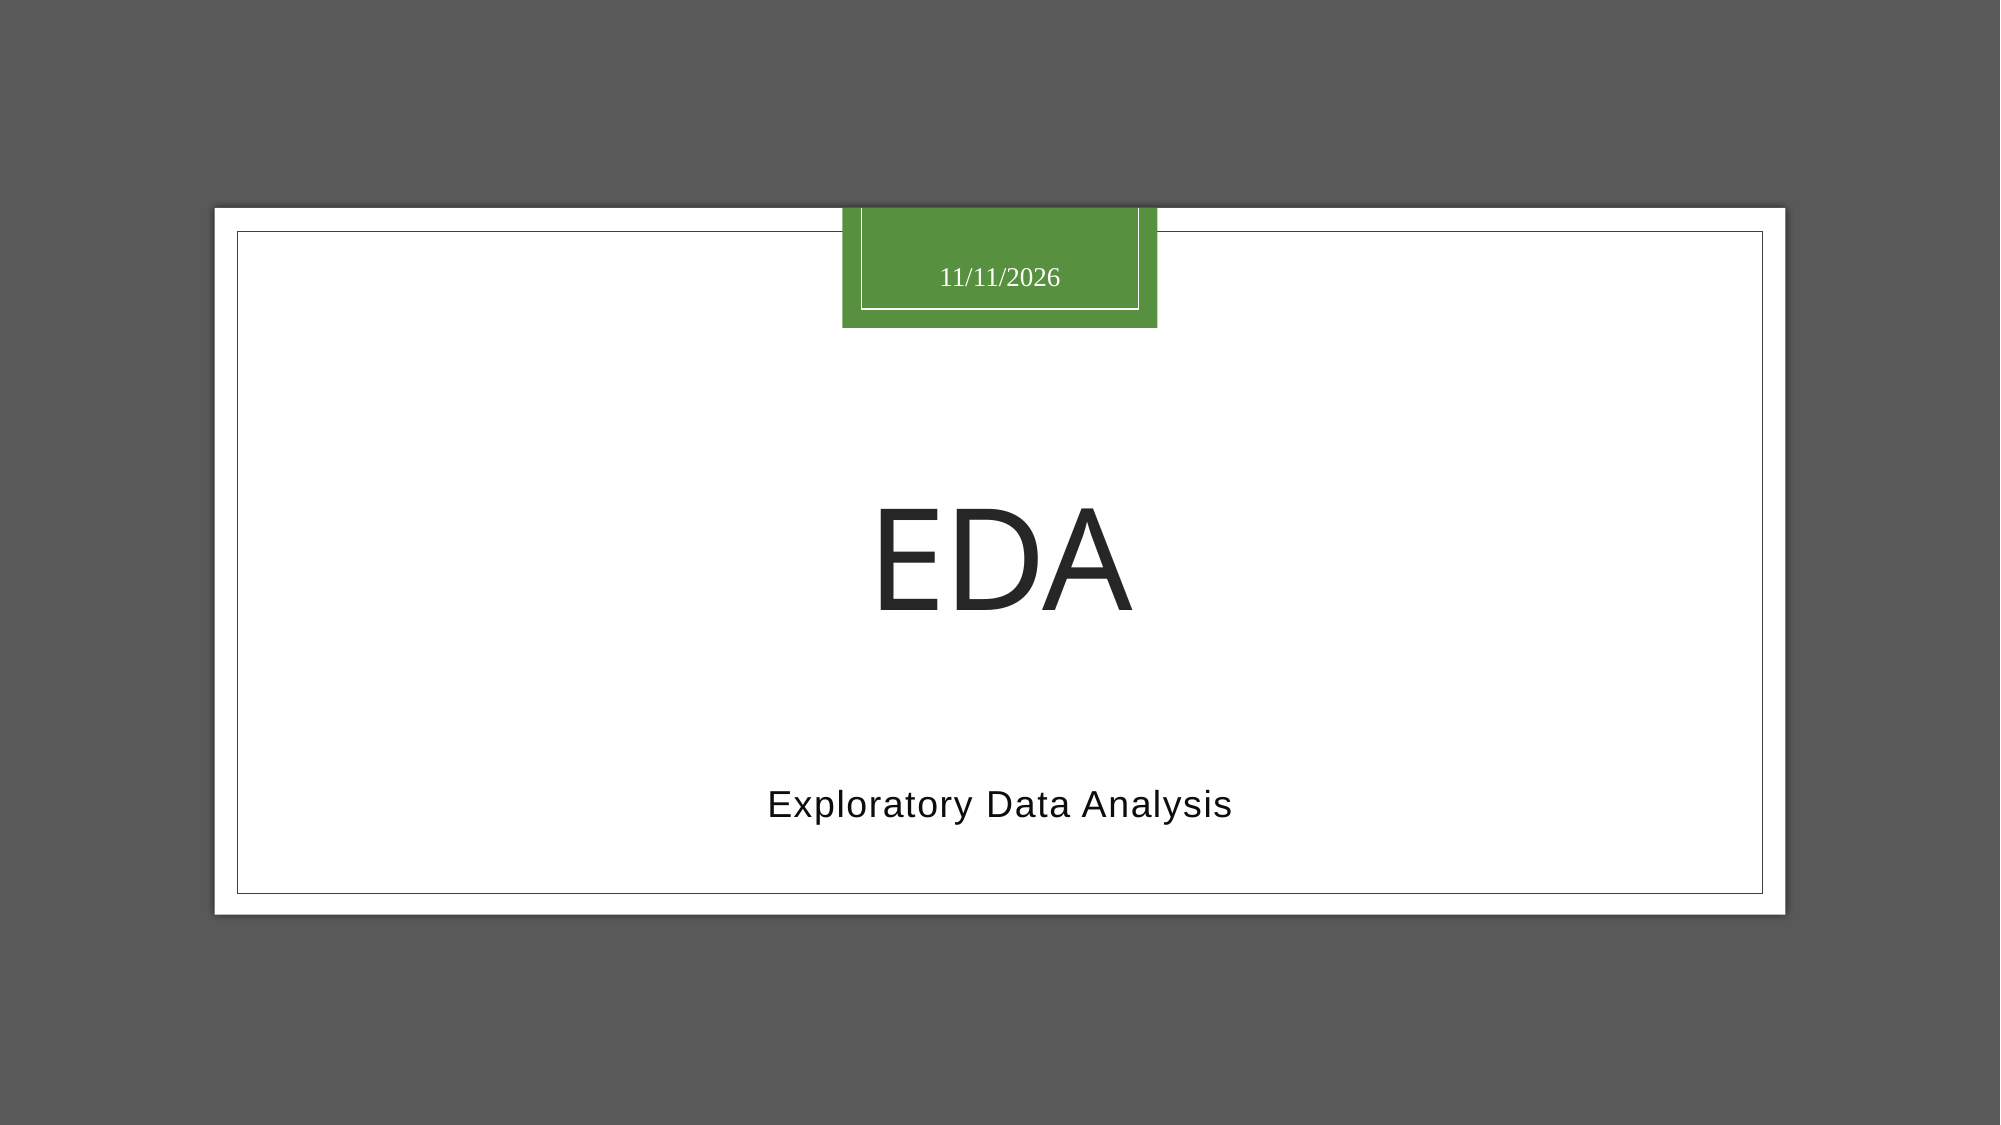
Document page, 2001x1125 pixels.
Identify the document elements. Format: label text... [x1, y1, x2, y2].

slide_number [872, 220, 1128, 300]
subtitle Exploratory Data Analysis [267, 768, 1734, 844]
title EDA [267, 368, 1733, 768]
